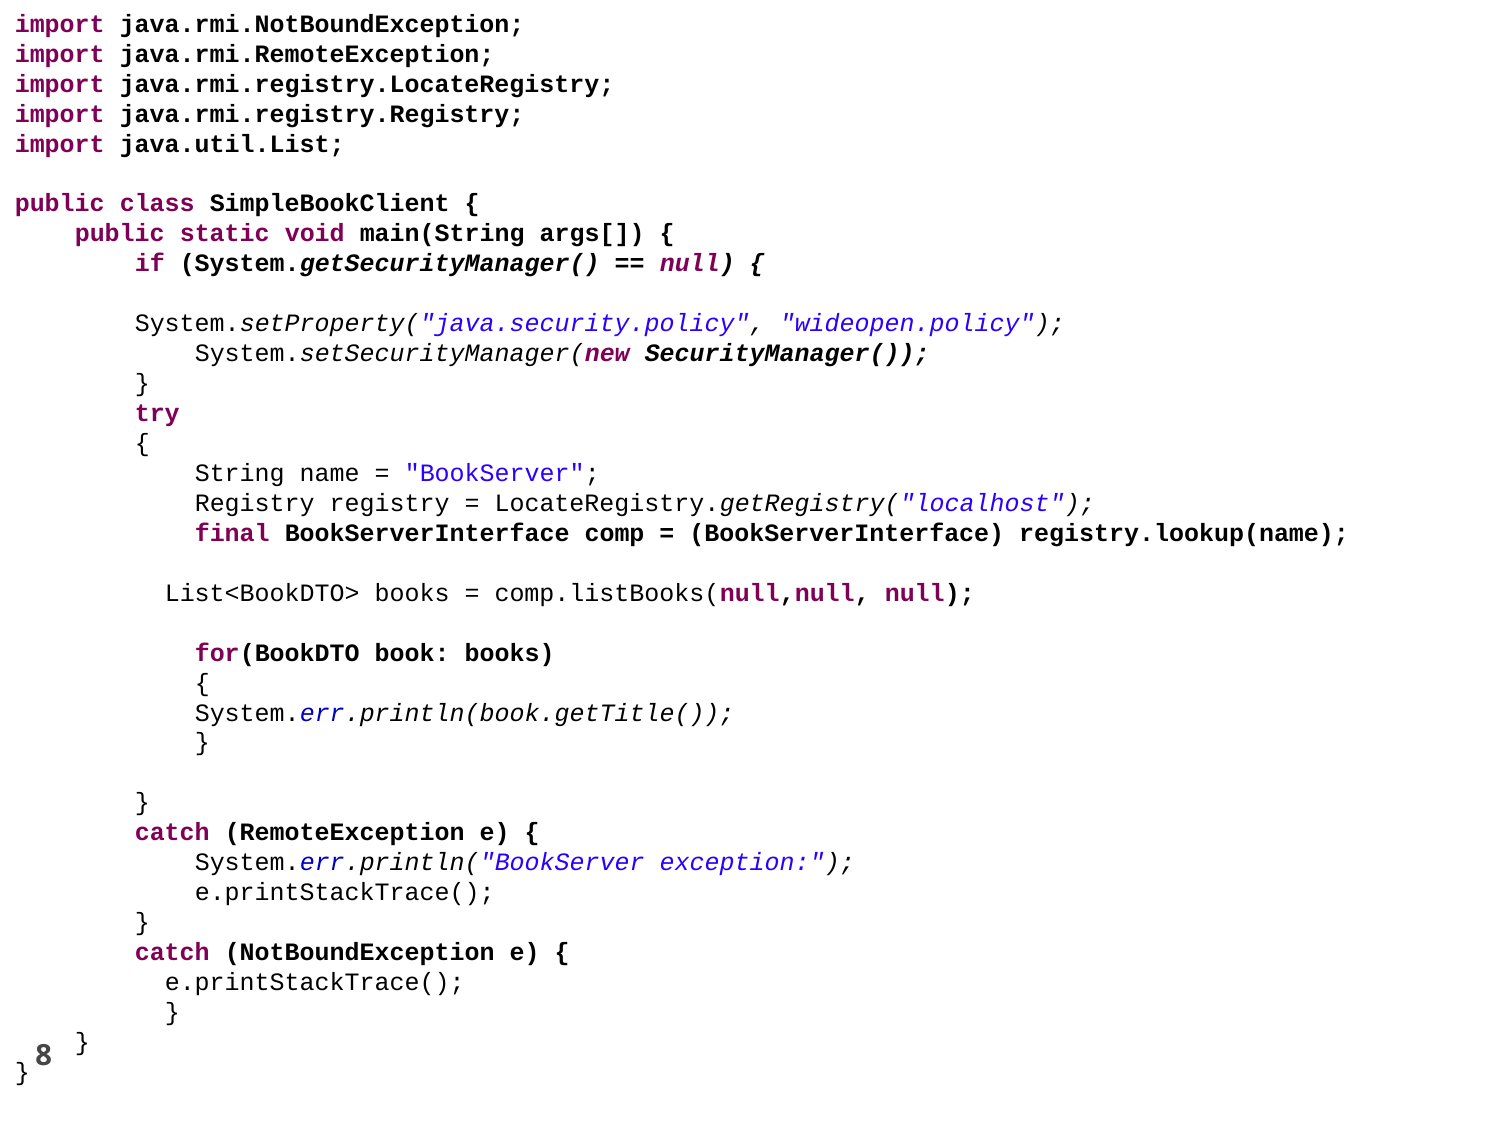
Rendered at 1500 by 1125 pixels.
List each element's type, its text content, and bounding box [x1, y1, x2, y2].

text_box import java.rmi.NotBoundException; import java.rmi.RemoteException; import java.rmi.registry.LocateRegistry; import java.rmi.registry.Registry; import java.util.List; public class SimpleBookClient { public static void main(String args[]) { if (System.getSecurityManager() == null) { System.setProperty("java.security.policy", "wideopen.policy"); System.setSecurityManager(new SecurityManager()); } try { String name = "BookServer"; Registry registry = LocateRegistry.getRegistry("localhost"); final BookServerInterface comp = (BookServerInterface) registry.lookup(name); List<BookDTO> books = comp.listBooks(null,null, null); for(BookDTO book: books) { System.err.println(book.getTitle()); } } catch (RemoteException e) { System.err.println("BookServer exception:"); e.printStackTrace(); } catch (NotBoundException e) { e.printStackTrace(); } } } [0, 0, 1500, 1093]
